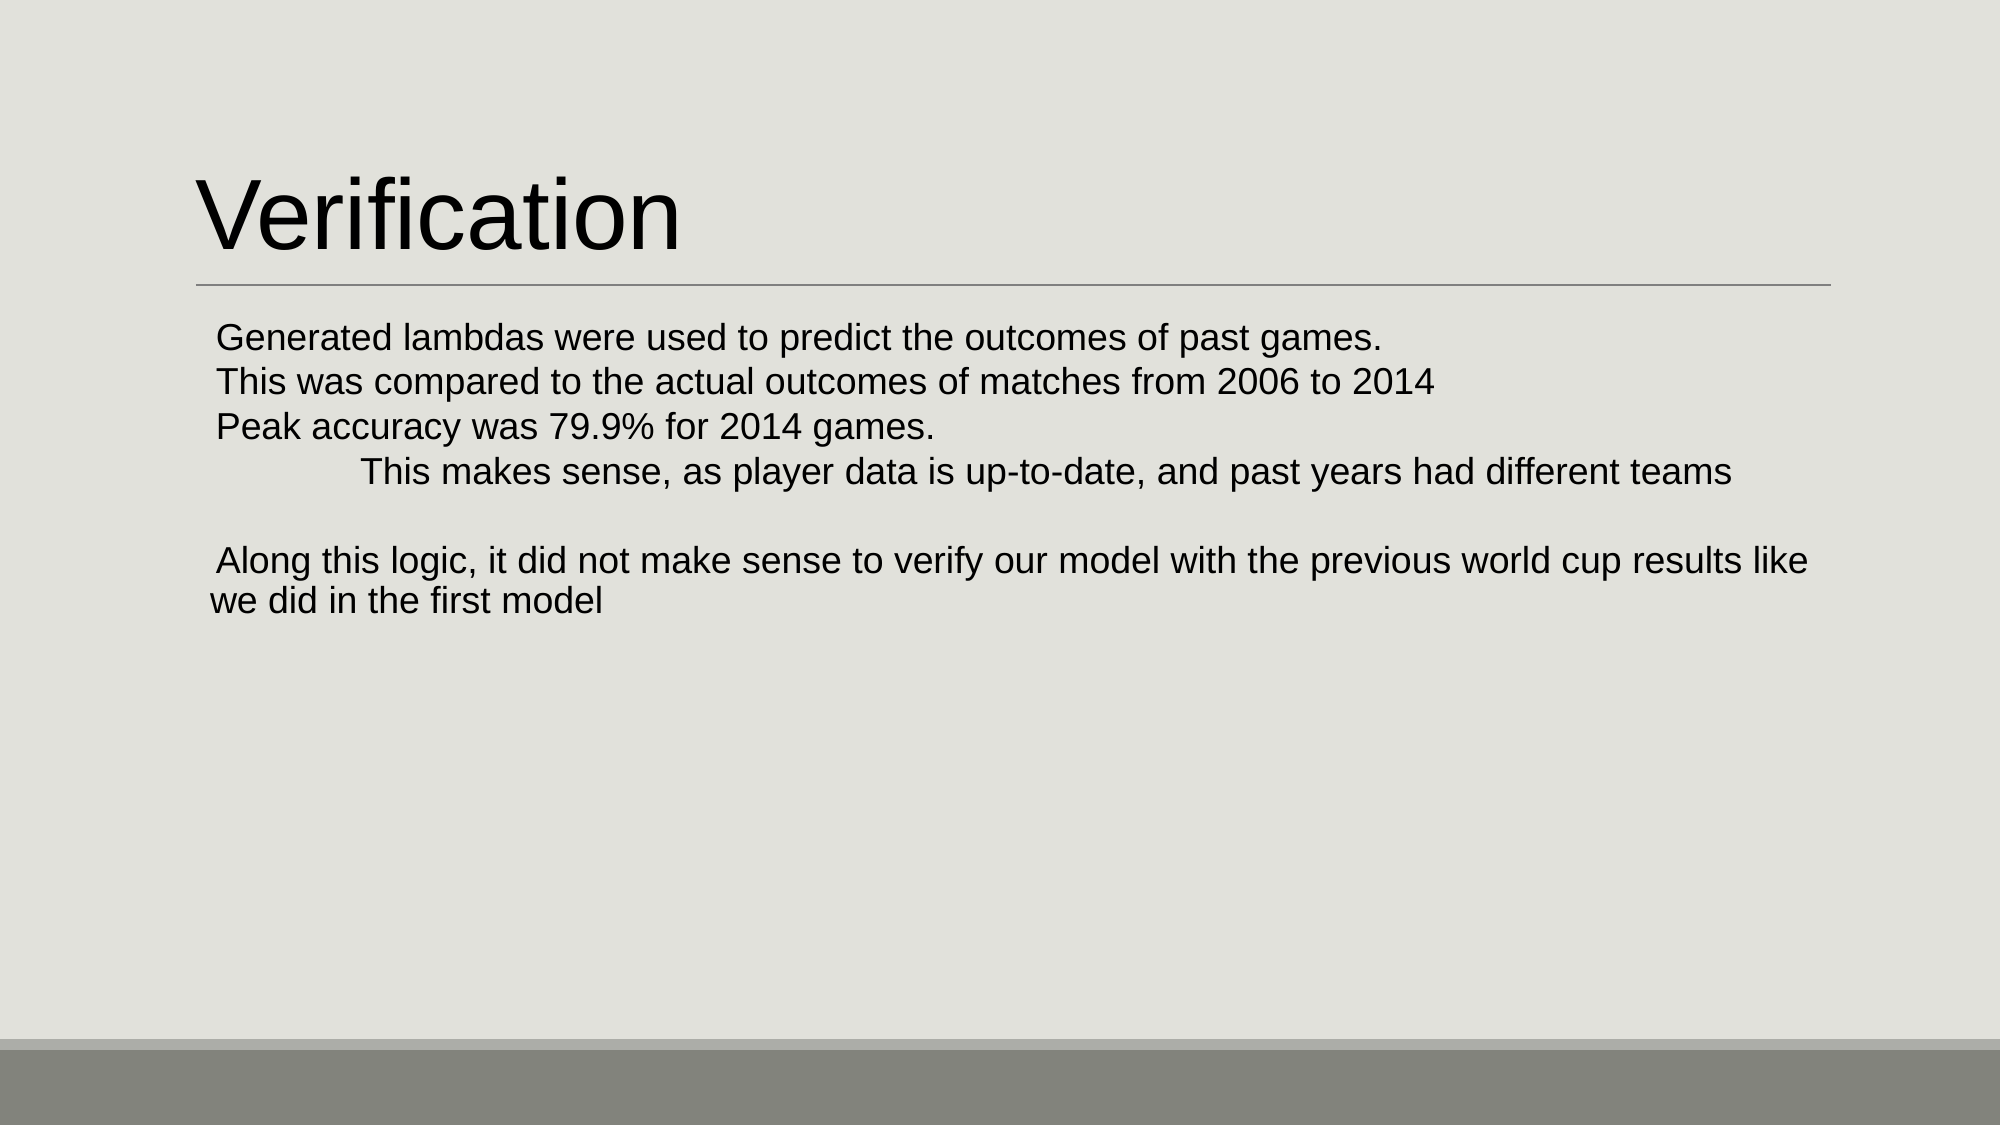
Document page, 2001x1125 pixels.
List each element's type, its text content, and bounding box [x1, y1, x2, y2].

title Verification [180, 47, 1830, 285]
list Generated lambdas were used to predict the outcomes of past games. This was compared to the actual outcomes of matches from 2006 to 2014 Peak accuracy was 79.9% for 2014 games. This makes sense, as player data is up-to-date, and past years had different teams Along this logic, it did not make sense to verify our model with the previous world cup results like we did in the first model [180, 302, 1830, 963]
